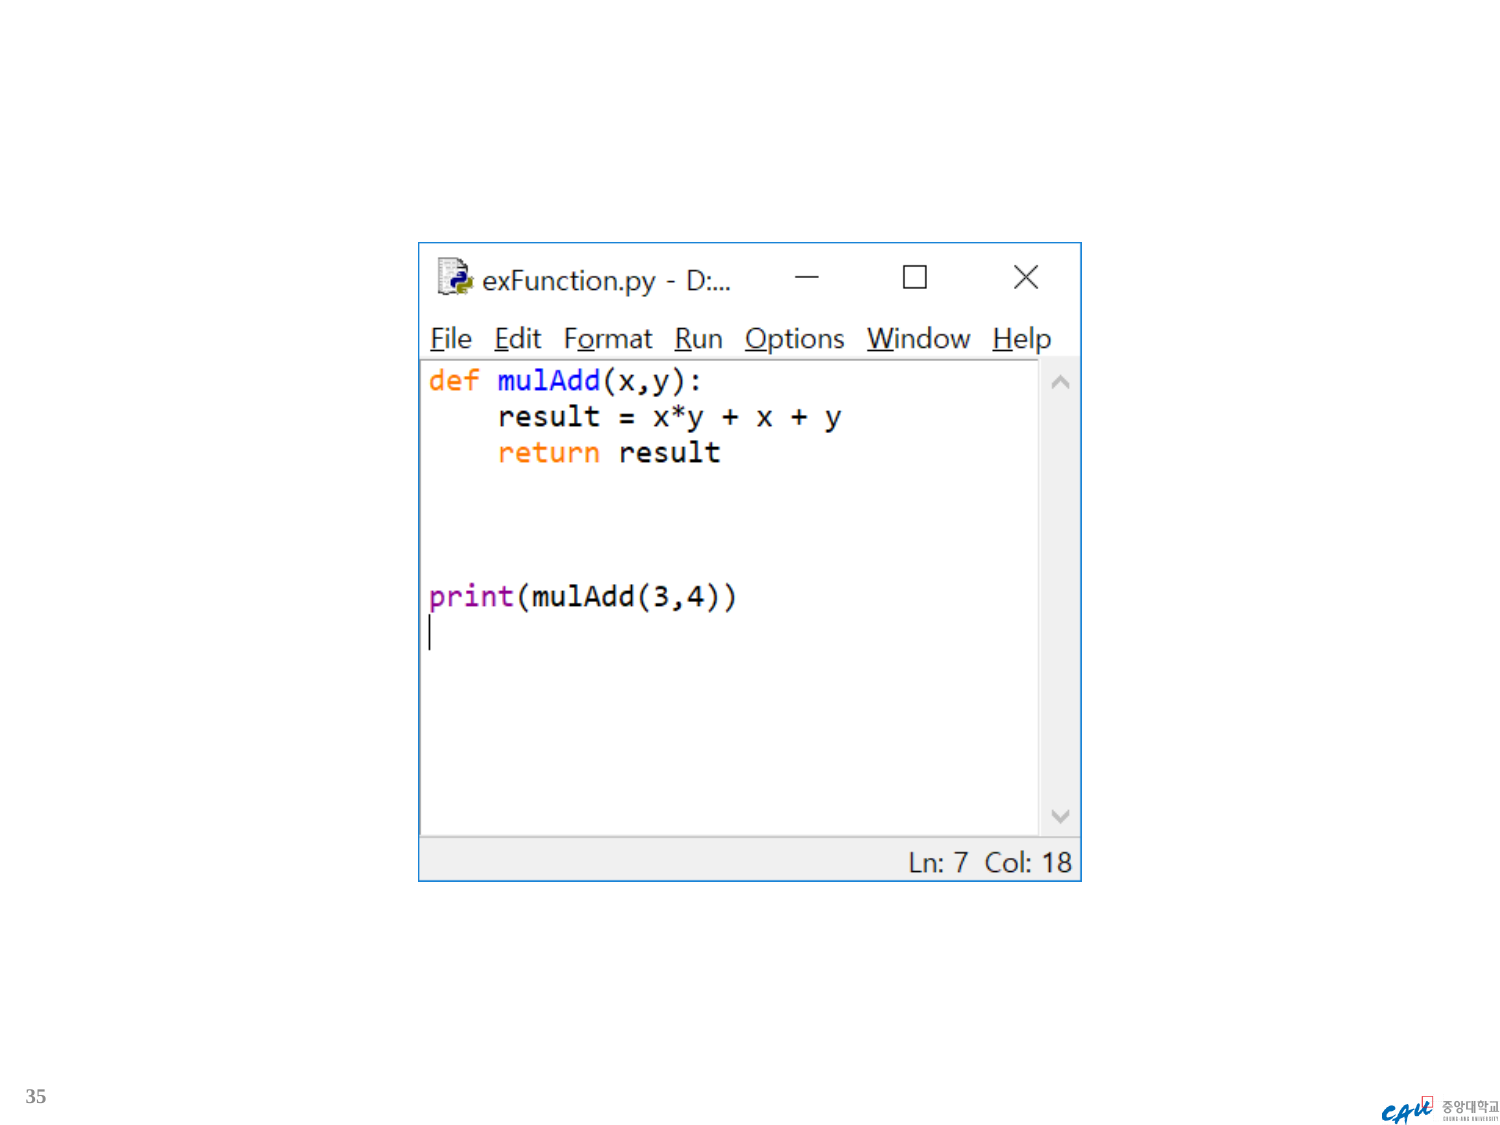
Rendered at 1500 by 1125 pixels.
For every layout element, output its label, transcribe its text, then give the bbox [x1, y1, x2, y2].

picture [1382, 1094, 1500, 1125]
picture [418, 242, 1082, 883]
slide_number 35 [0, 1065, 62, 1125]
